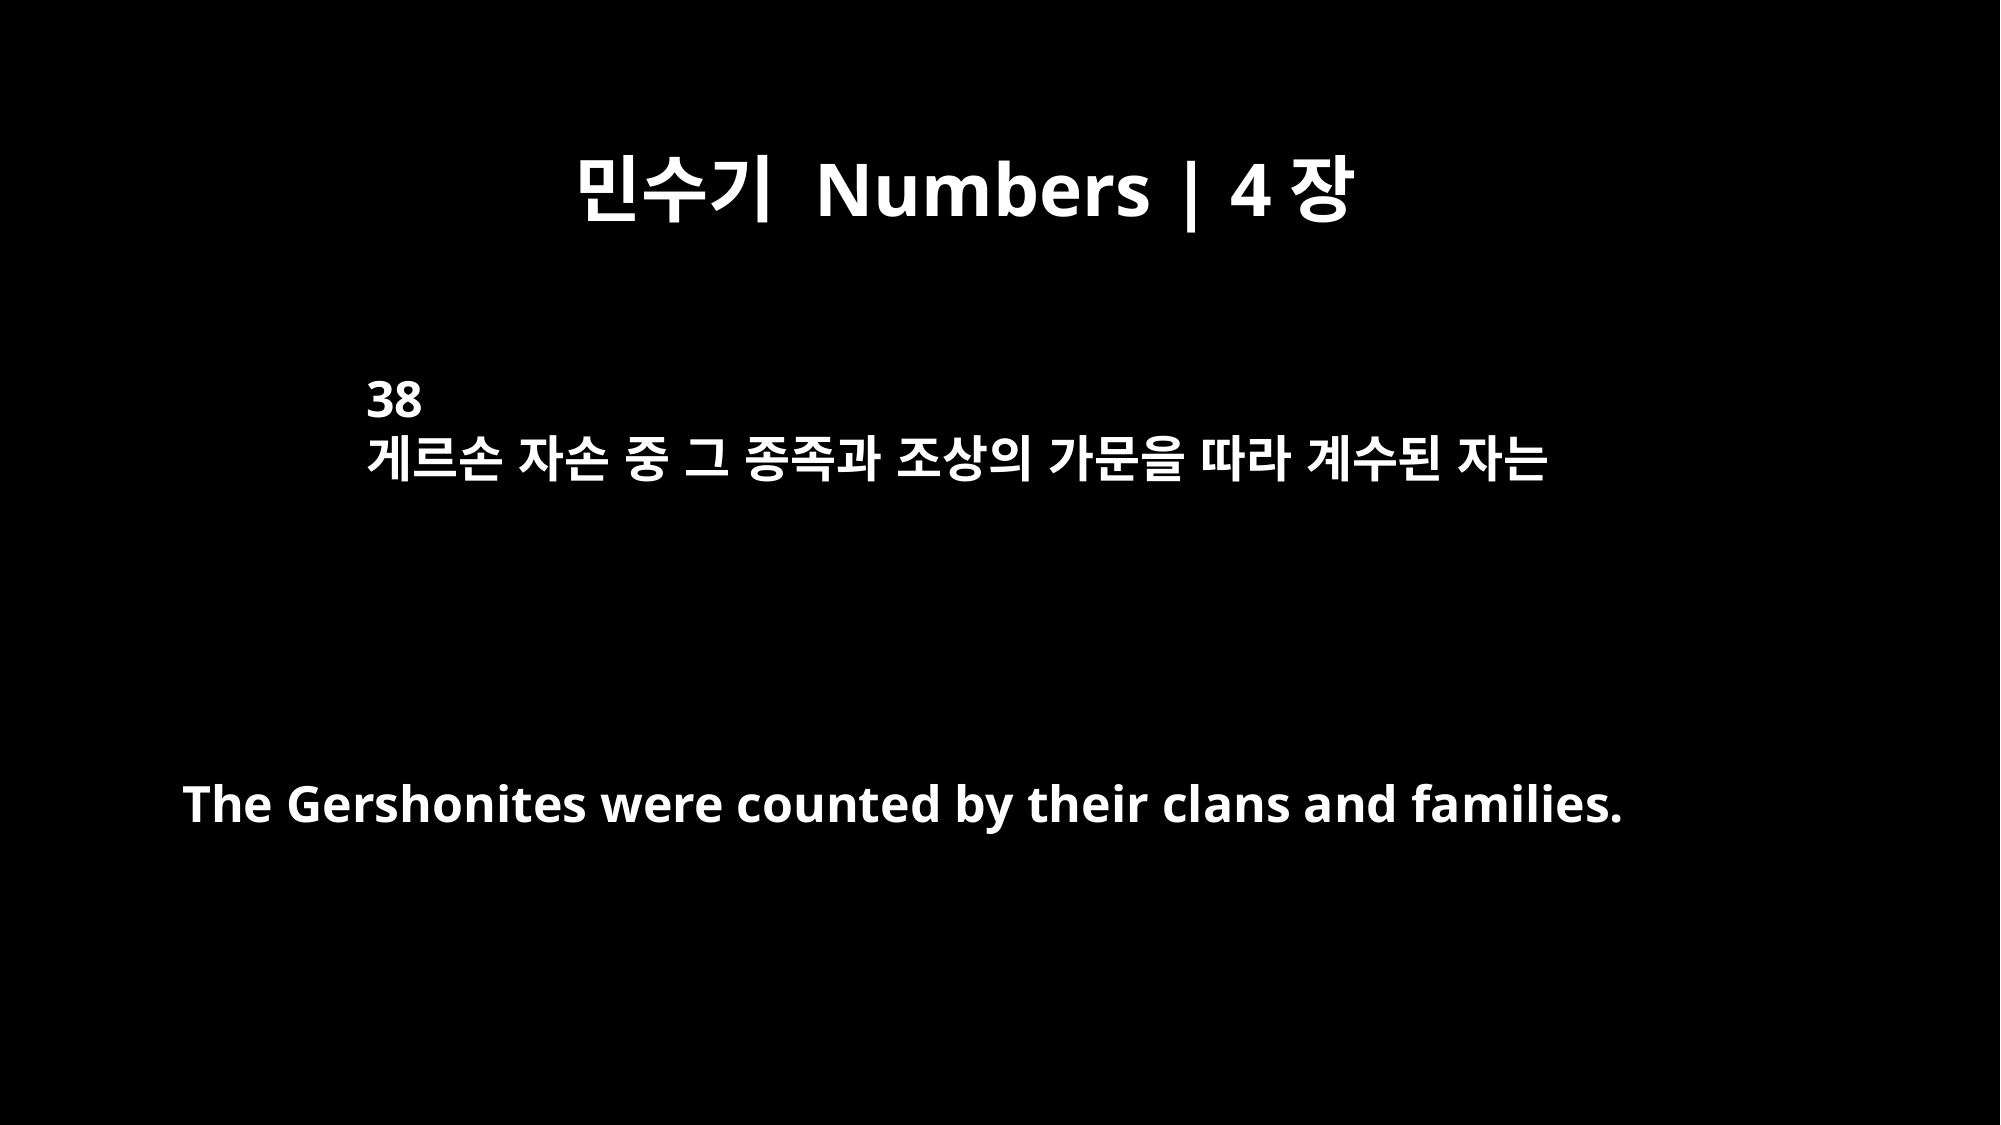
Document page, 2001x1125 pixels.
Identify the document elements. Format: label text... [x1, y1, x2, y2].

text_box 38 게르손 자손 중 그 종족과 조상의 가문을 따라 계수된 자는 [351, 359, 1566, 495]
text_box The Gershonites were counted by their clans and families. [167, 764, 1640, 840]
text_box 민수기 Numbers | 4장 [559, 136, 1373, 239]
